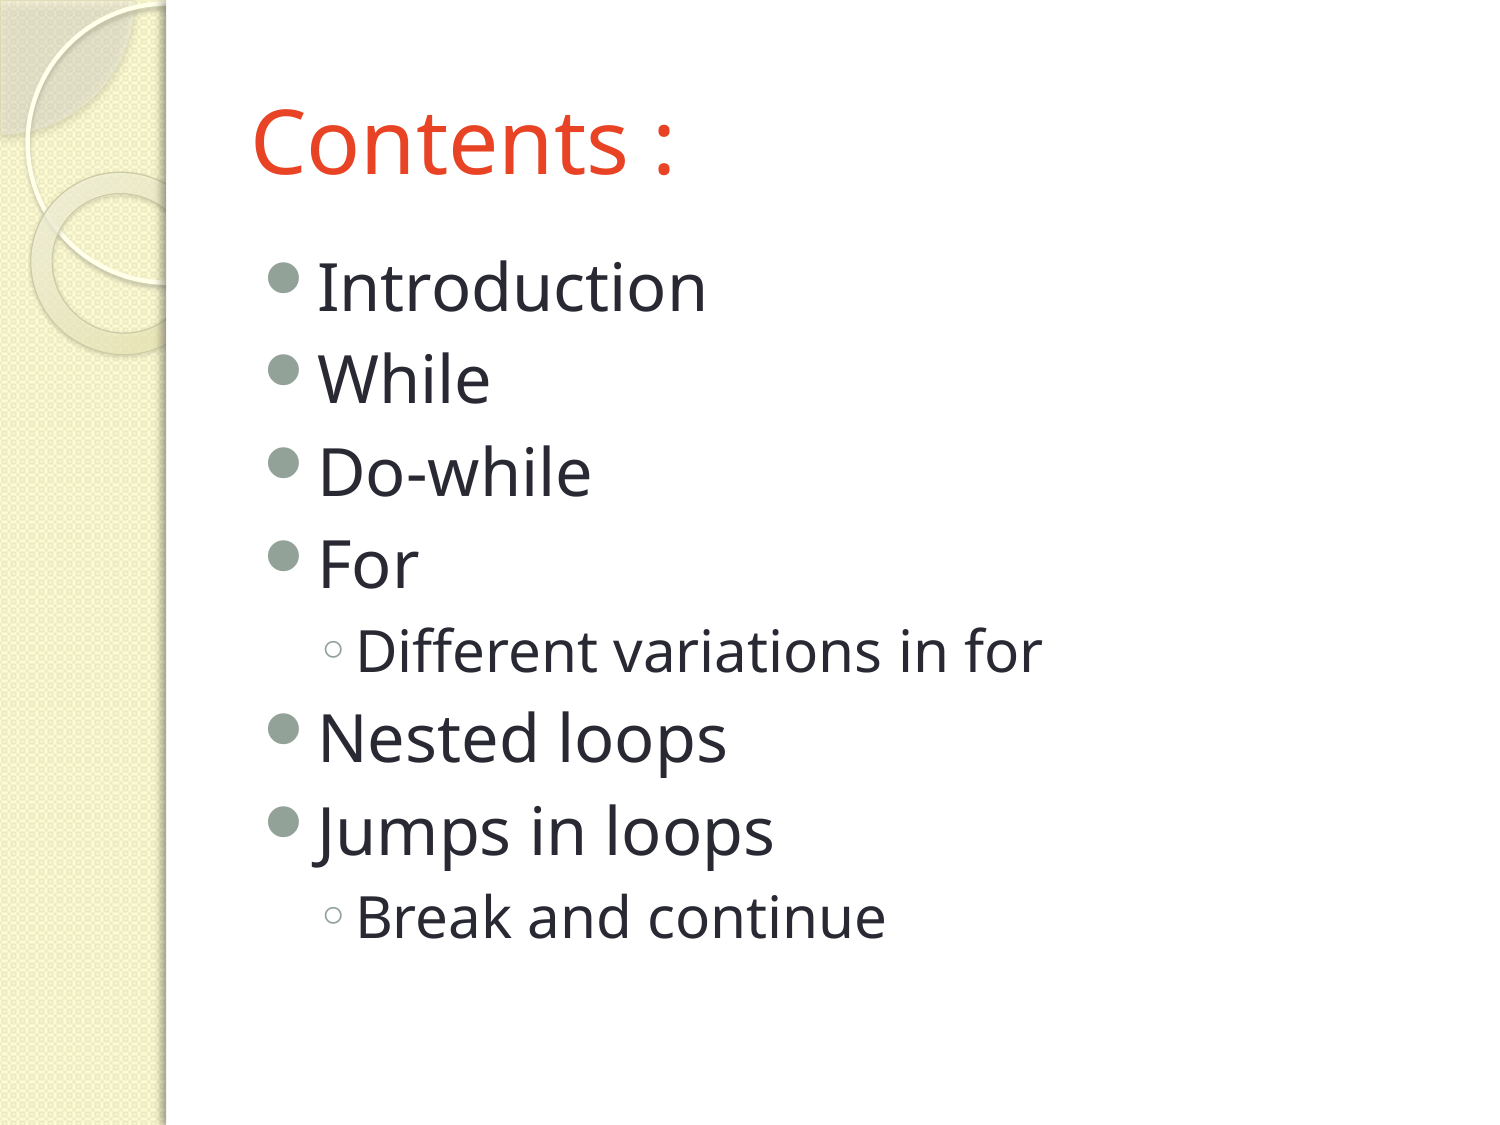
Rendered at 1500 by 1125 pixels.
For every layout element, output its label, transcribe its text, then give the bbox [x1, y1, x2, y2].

list Introduction While Do-while For Different variations in for Nested loops Jumps in loops Break and continue [235, 237, 1466, 1025]
title Contents : [235, 45, 1466, 233]
